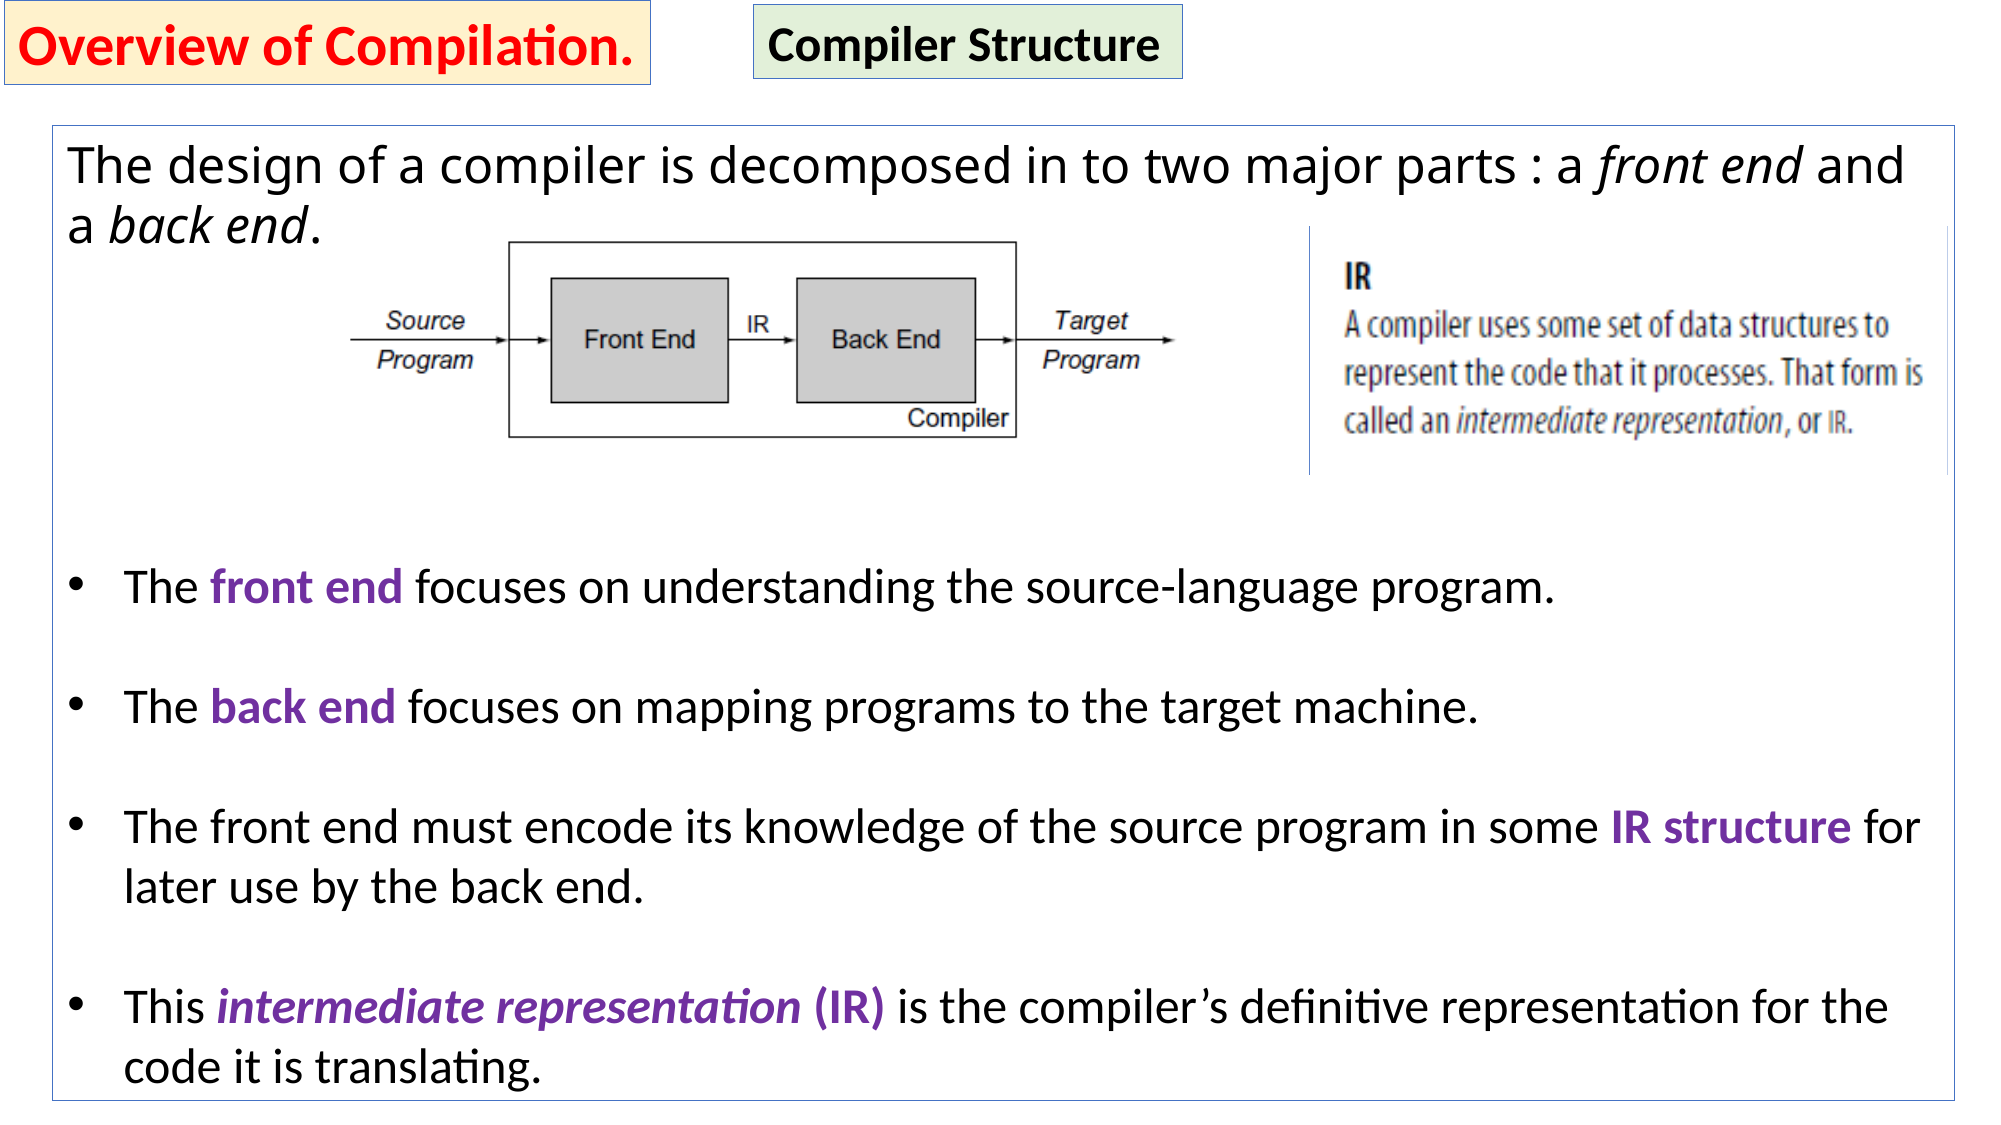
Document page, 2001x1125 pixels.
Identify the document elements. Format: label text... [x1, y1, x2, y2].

text_box Overview of Compilation. [4, 0, 651, 85]
text_box Compiler Structure [753, 4, 1183, 79]
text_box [349, 226, 1183, 457]
text_box The design of a compiler is decomposed in to two major parts : a front end and a back end. The front end focuses on understanding the source-language program. The back end focuses on mapping programs to the target machine. The front end must encode its knowledge of the source program in some IR structure for later use by the back end. This intermediate representation (IR) is the compiler’s definitive representation for the code it is translating. [52, 125, 1955, 1101]
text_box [1309, 226, 1948, 475]
